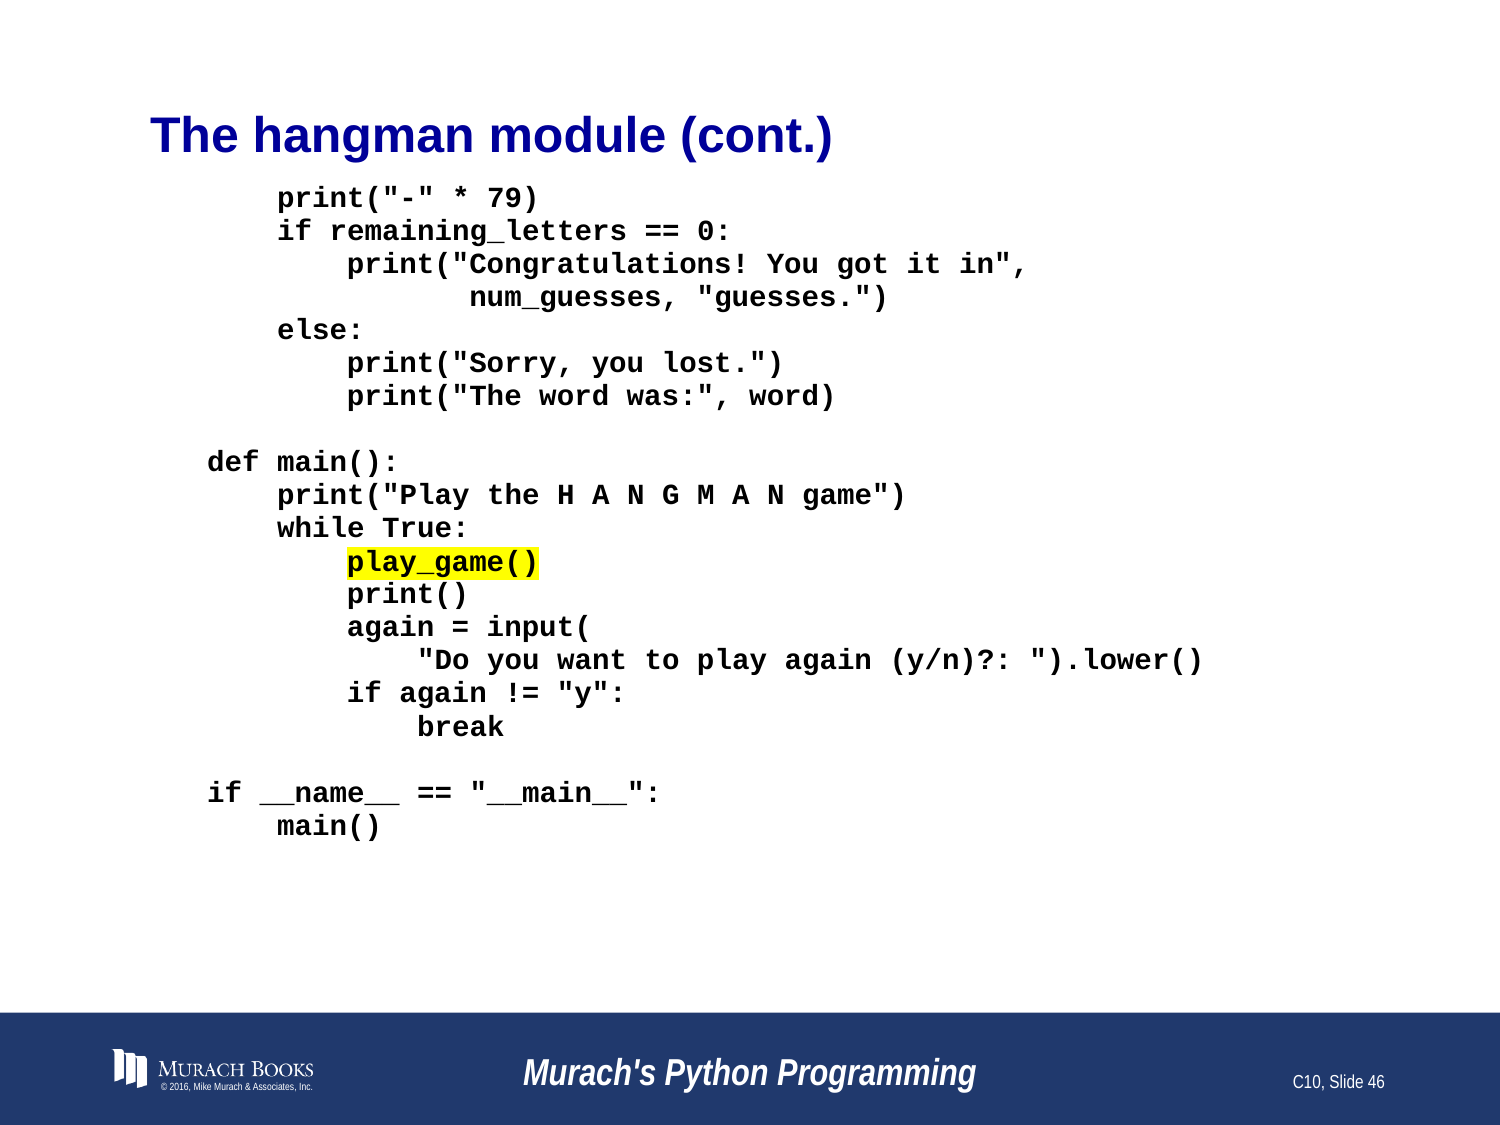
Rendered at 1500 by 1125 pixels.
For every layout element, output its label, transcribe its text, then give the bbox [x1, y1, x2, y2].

title The hangman module (cont.) [150, 102, 1350, 164]
slide_number C10, Slide 46 [1087, 1025, 1400, 1100]
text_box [149, 183, 1348, 851]
slide_number Murach's Python Programming [463, 1025, 1050, 1100]
footer © 2016, Mike Murach & Associates, Inc. [12, 1025, 463, 1100]
